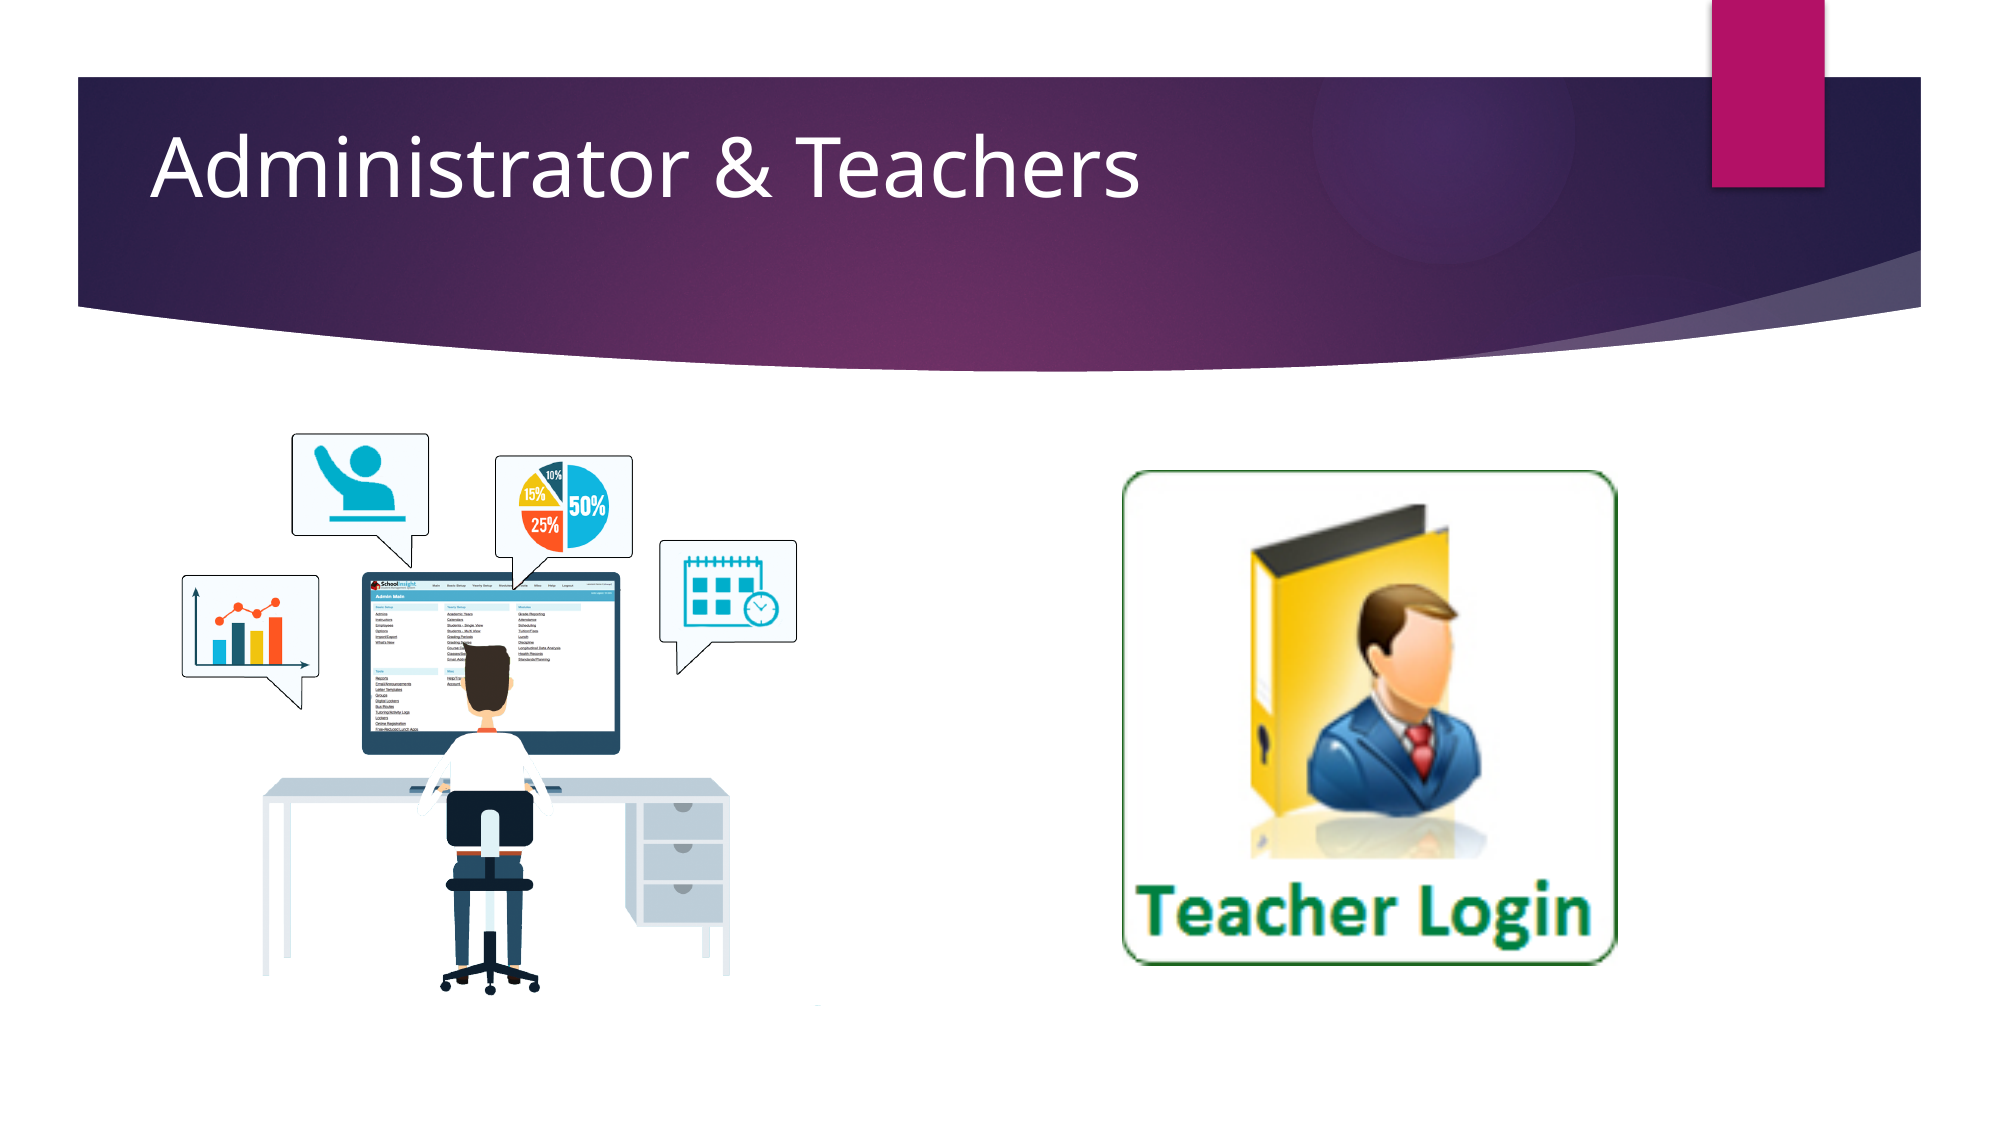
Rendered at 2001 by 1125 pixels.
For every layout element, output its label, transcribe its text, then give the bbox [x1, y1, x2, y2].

text_box Administrator & Teachers [135, 107, 1598, 222]
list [1122, 470, 1618, 966]
picture [105, 430, 879, 1006]
